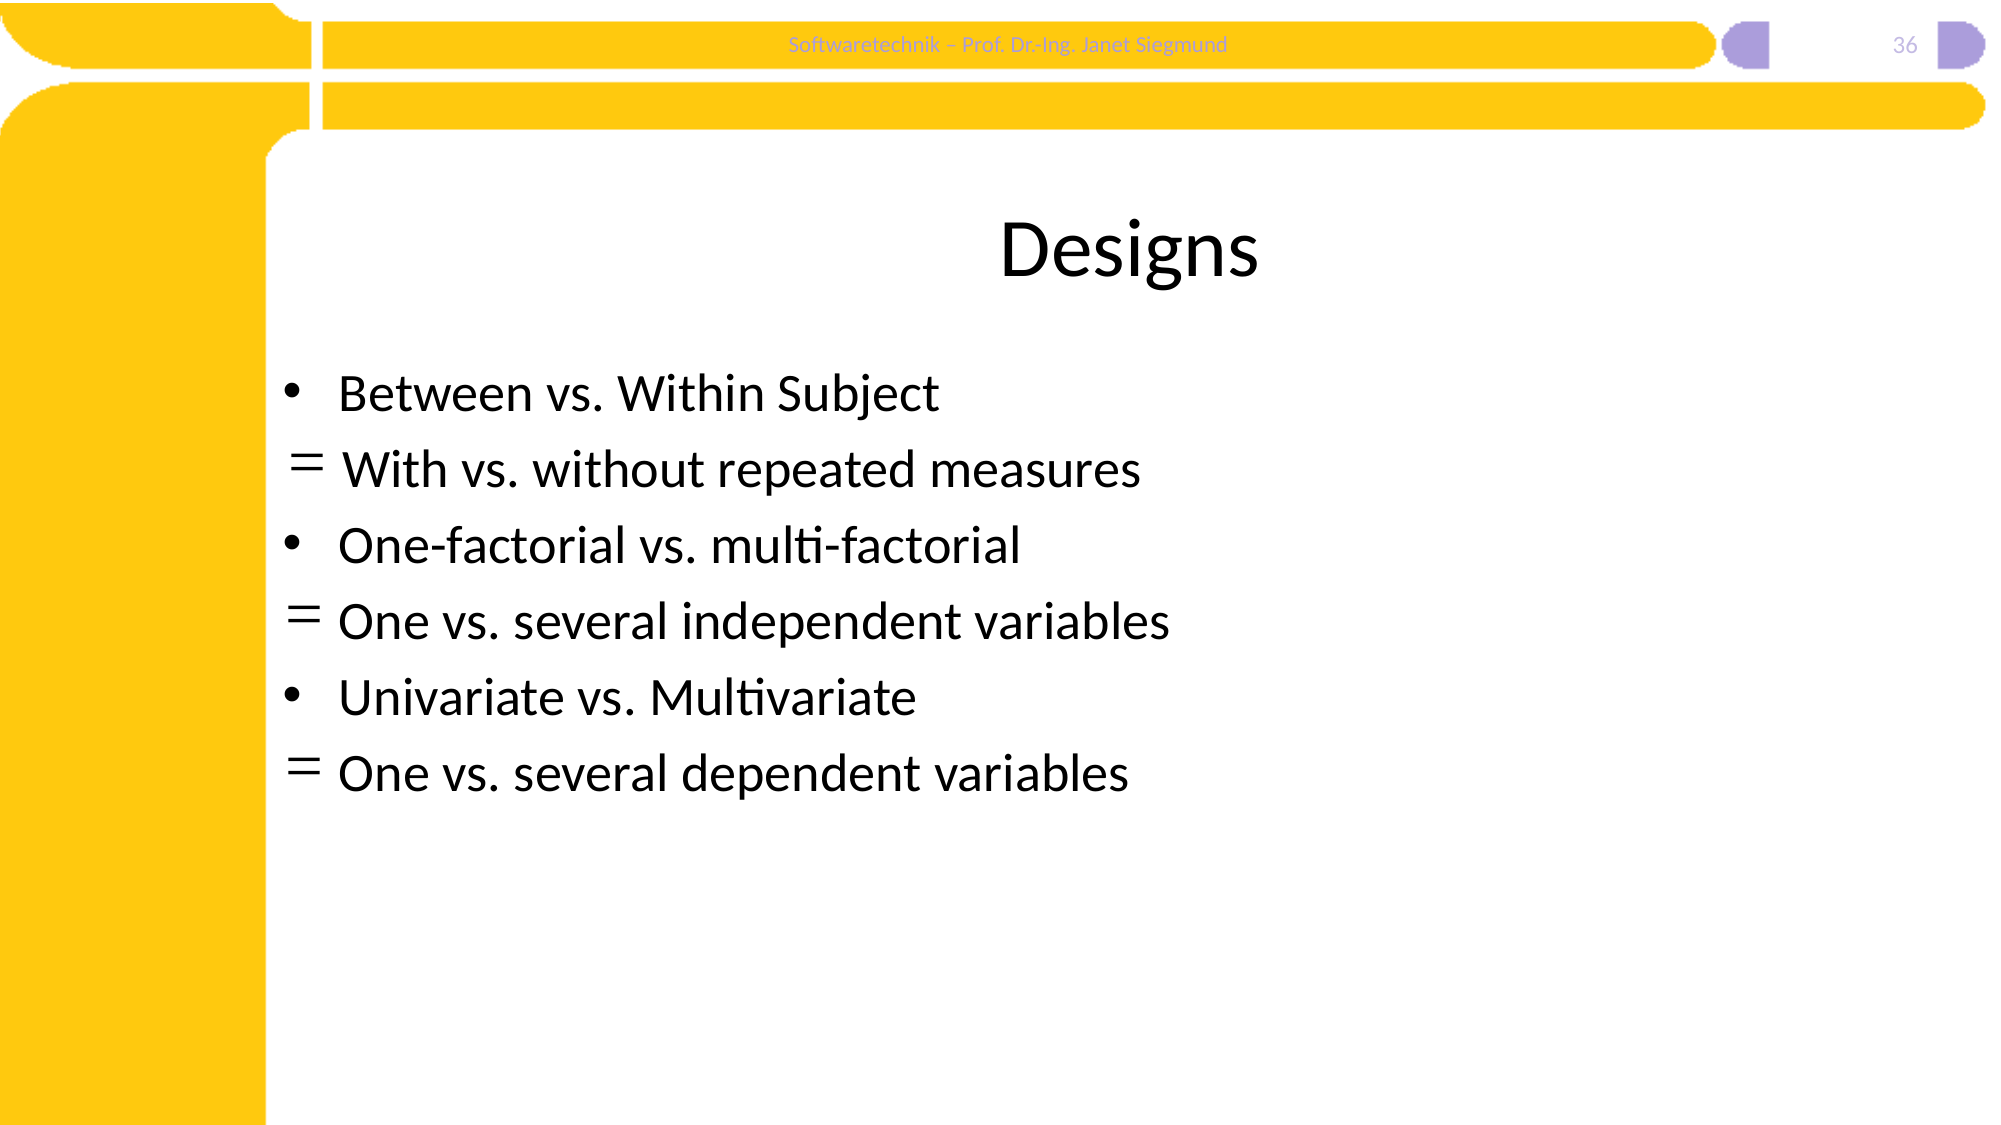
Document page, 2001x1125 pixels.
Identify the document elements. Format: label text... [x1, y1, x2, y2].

title Designs [267, 149, 1993, 338]
list Between vs. Within Subject With vs. without repeated measures One-factorial vs. multi-factorial One vs. several independent variables Univariate vs. Multivariate One vs. several dependent variables [267, 349, 1993, 1104]
slide_number 36 [1767, 20, 1934, 67]
picture [0, 3, 1999, 1125]
